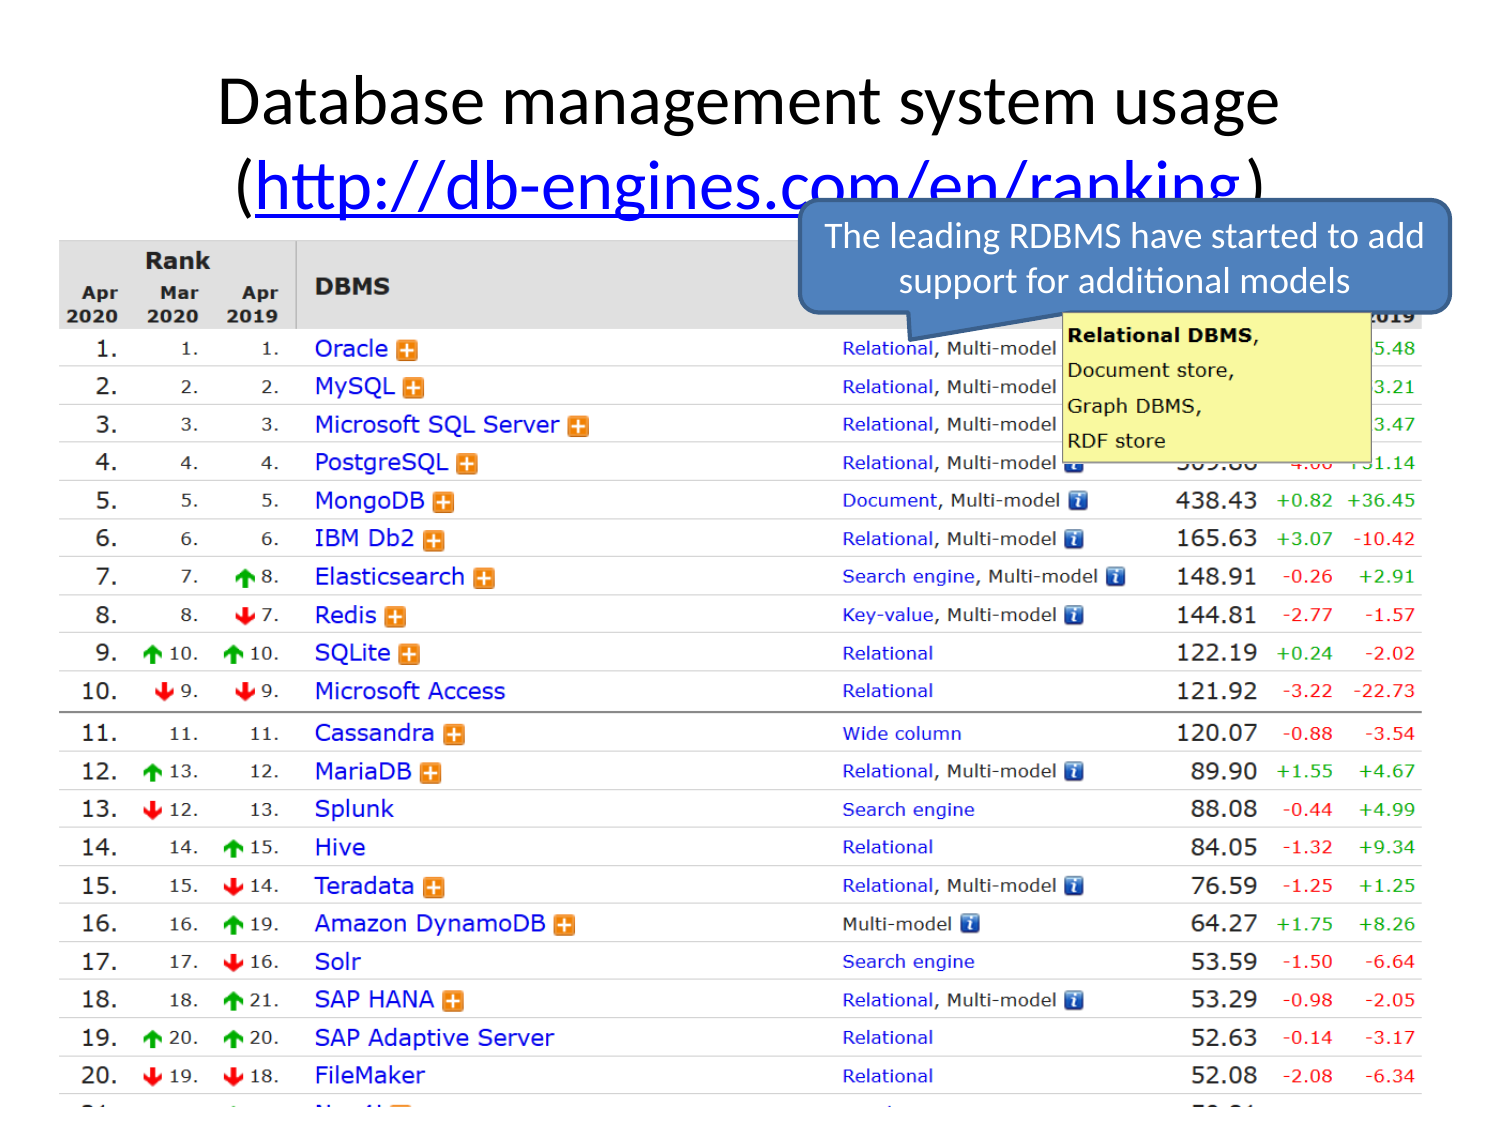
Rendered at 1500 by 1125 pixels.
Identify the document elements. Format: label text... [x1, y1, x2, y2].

text_box The leading RDBMS have started to add support for additional models [797, 197, 1453, 315]
picture [58, 237, 1426, 1108]
title Database management system usage (http://db-engines.com/en/ranking) [75, 45, 1425, 233]
